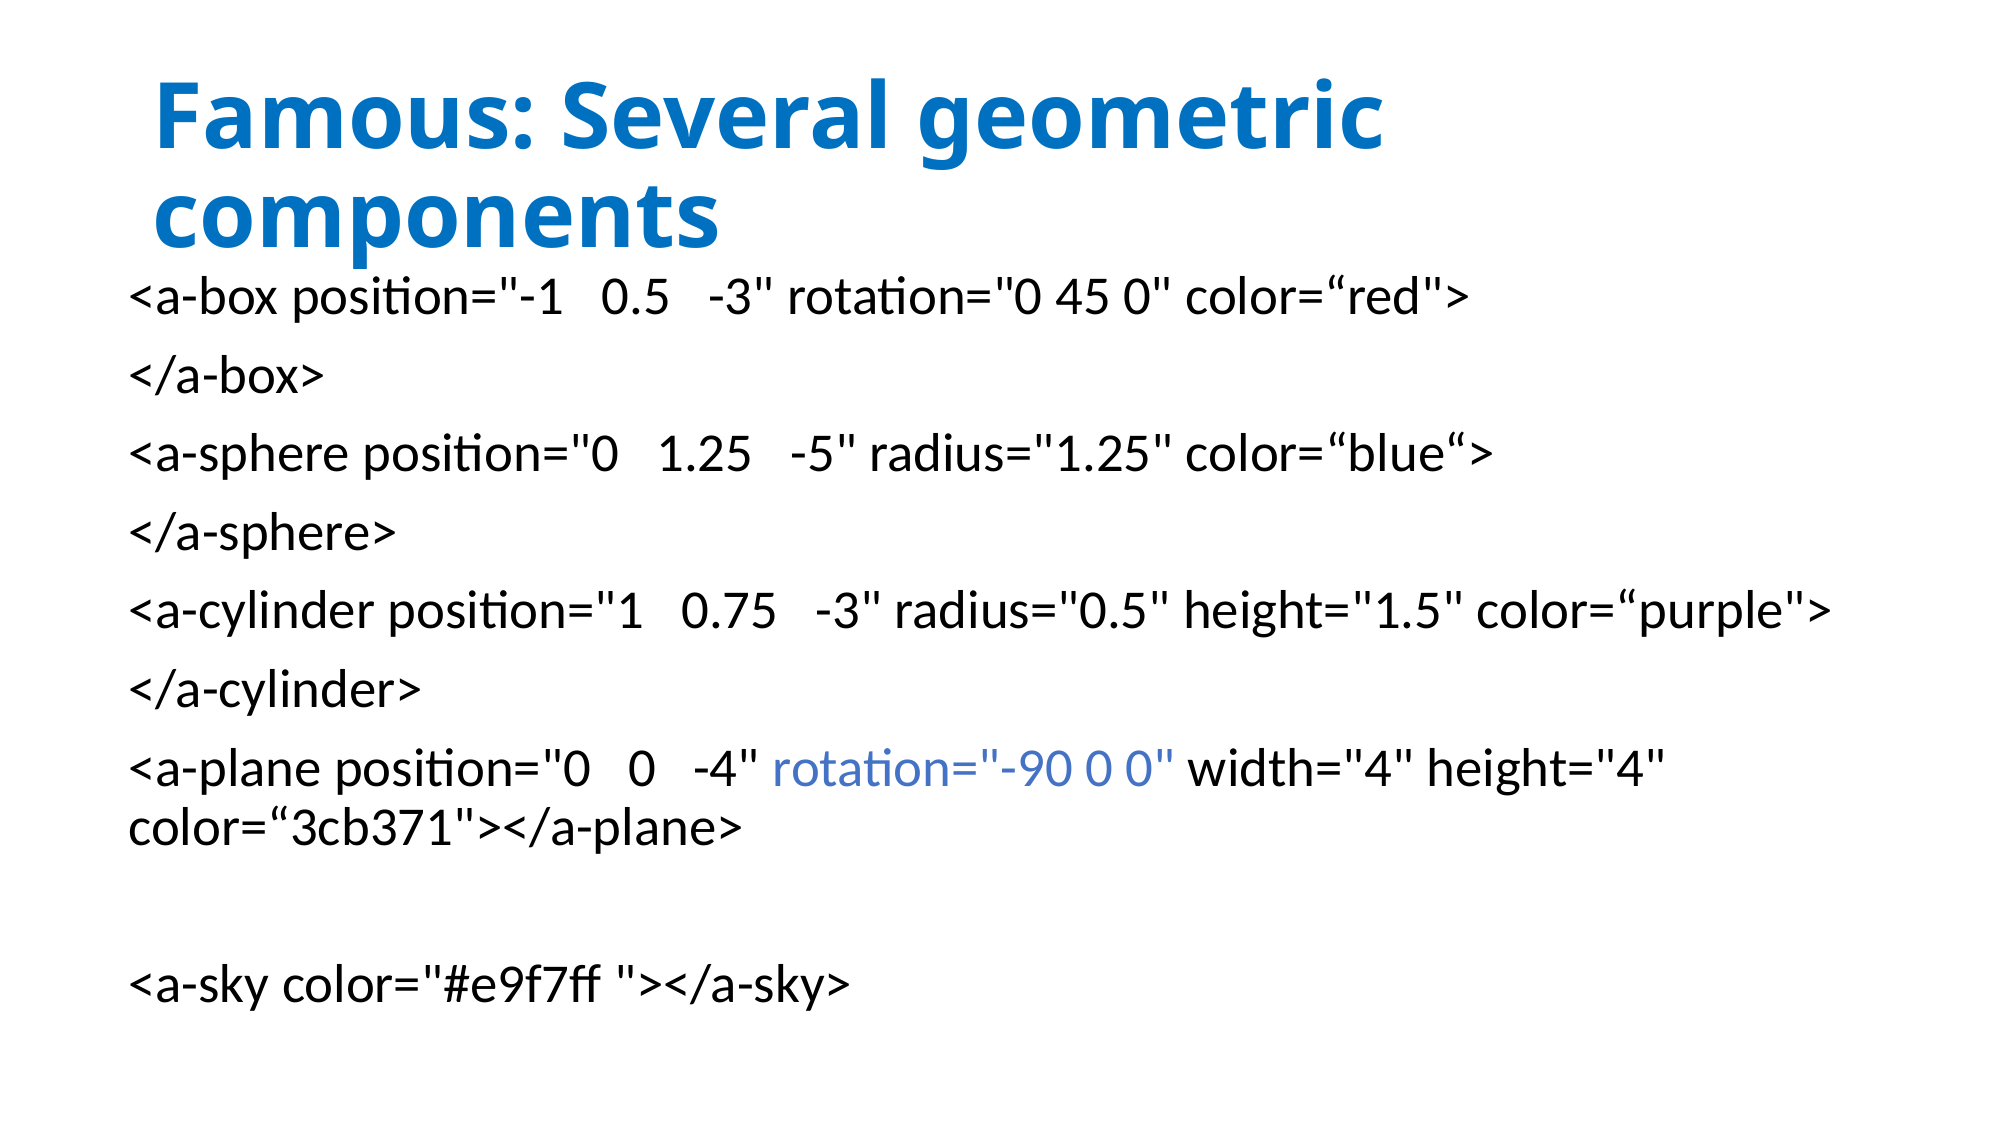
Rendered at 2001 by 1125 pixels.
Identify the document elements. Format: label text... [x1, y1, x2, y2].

list <a-box position="-1 0.5 -3" rotation="0 45 0" color=“red"> </a-box> <a-sphere position="0 1.25 -5" radius="1.25" color=“blue“> </a-sphere> <a-cylinder position="1 0.75 -3" radius="0.5" height="1.5" color=“purple"> </a-cylinder> <a-plane position="0 0 -4" rotation="-90 0 0" width="4" height="4" color=“3cb371"></a-plane> <a-sky color="#e9f7ff "></a-sky> [113, 260, 1976, 1024]
title Famous: Several geometric components [137, 59, 1863, 260]
